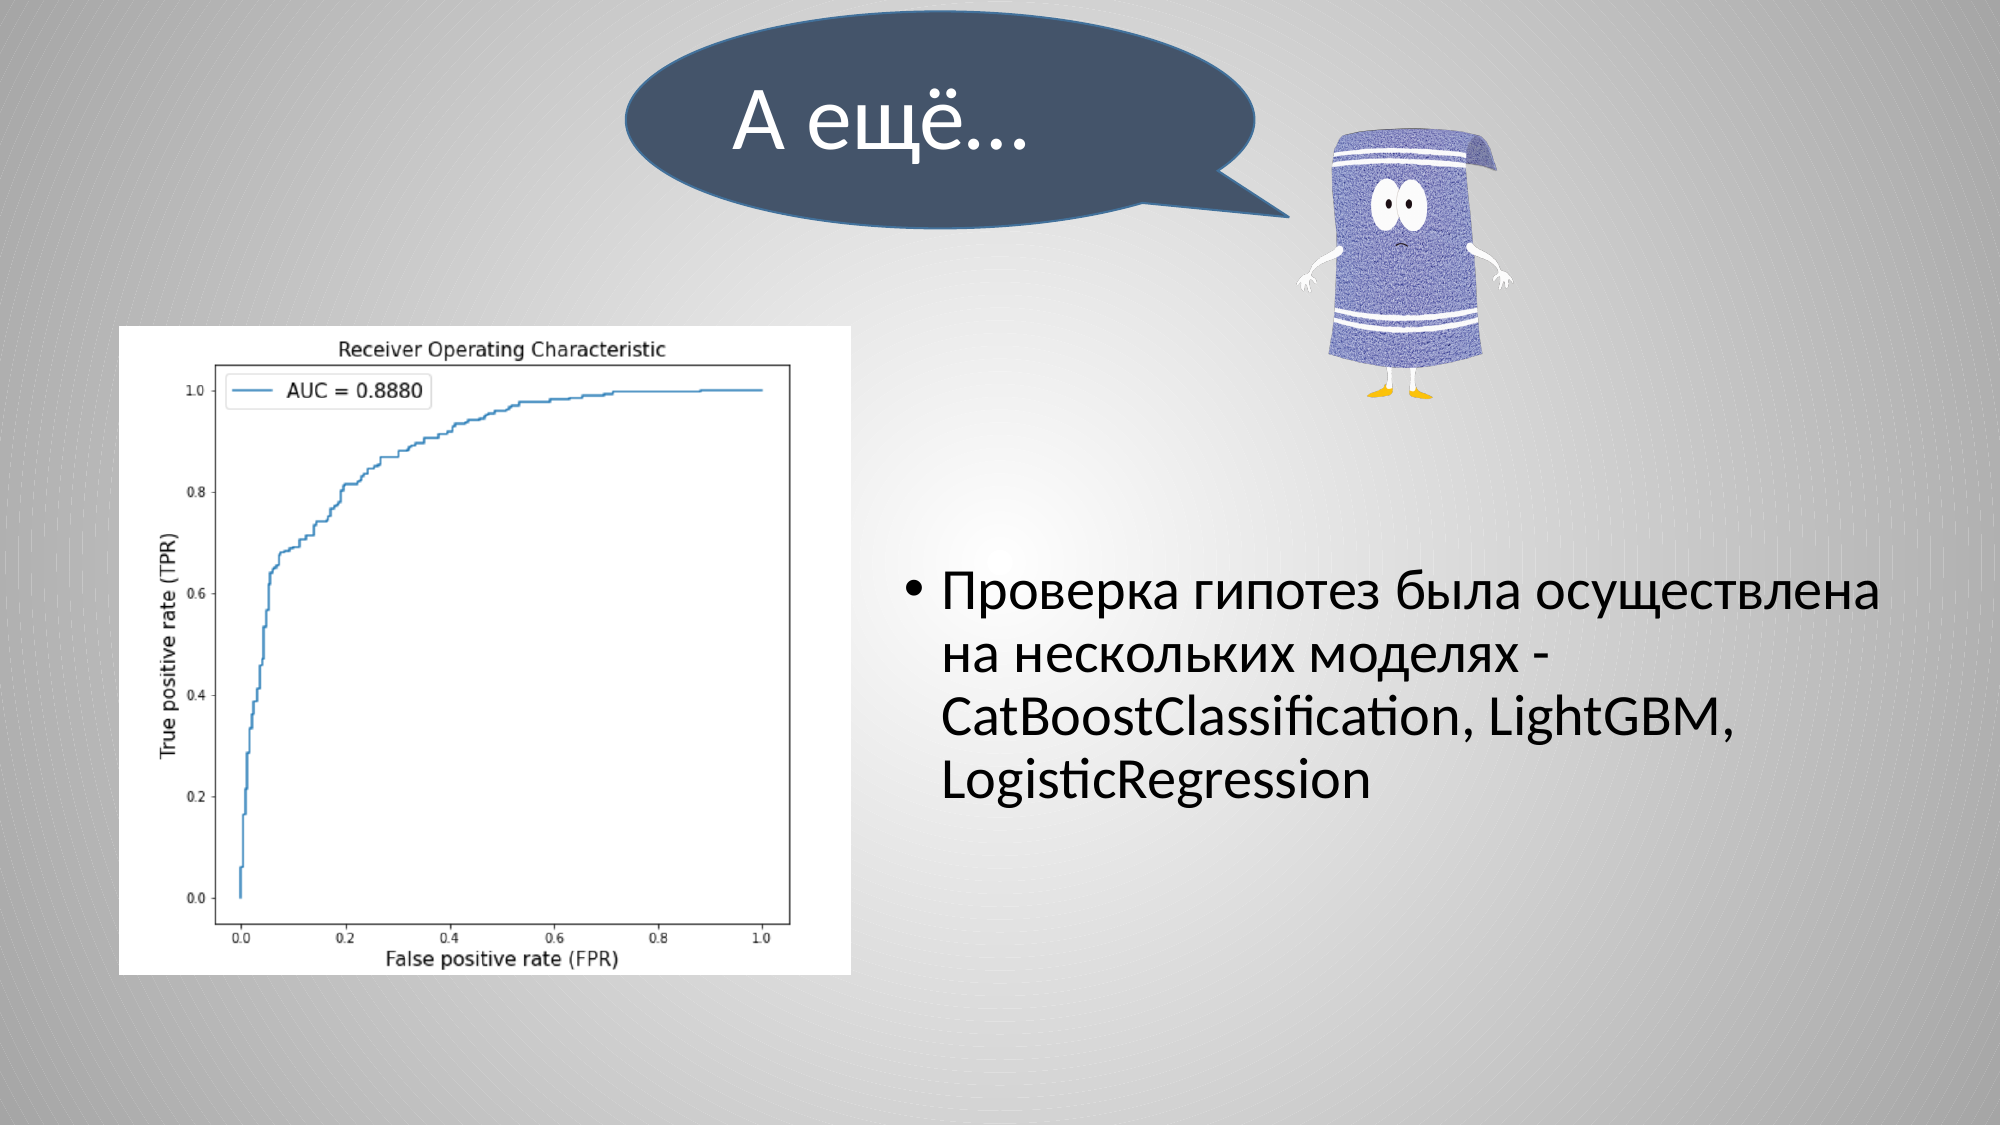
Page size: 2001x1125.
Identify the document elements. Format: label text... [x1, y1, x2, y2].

text_box А ещё… [625, 11, 1255, 229]
picture [1143, 120, 1653, 407]
picture [119, 326, 851, 975]
list Проверка гипотез была осуществлена на нескольких моделях - CatBoostClassification, LightGBM, LogisticRegression [888, 461, 1965, 886]
